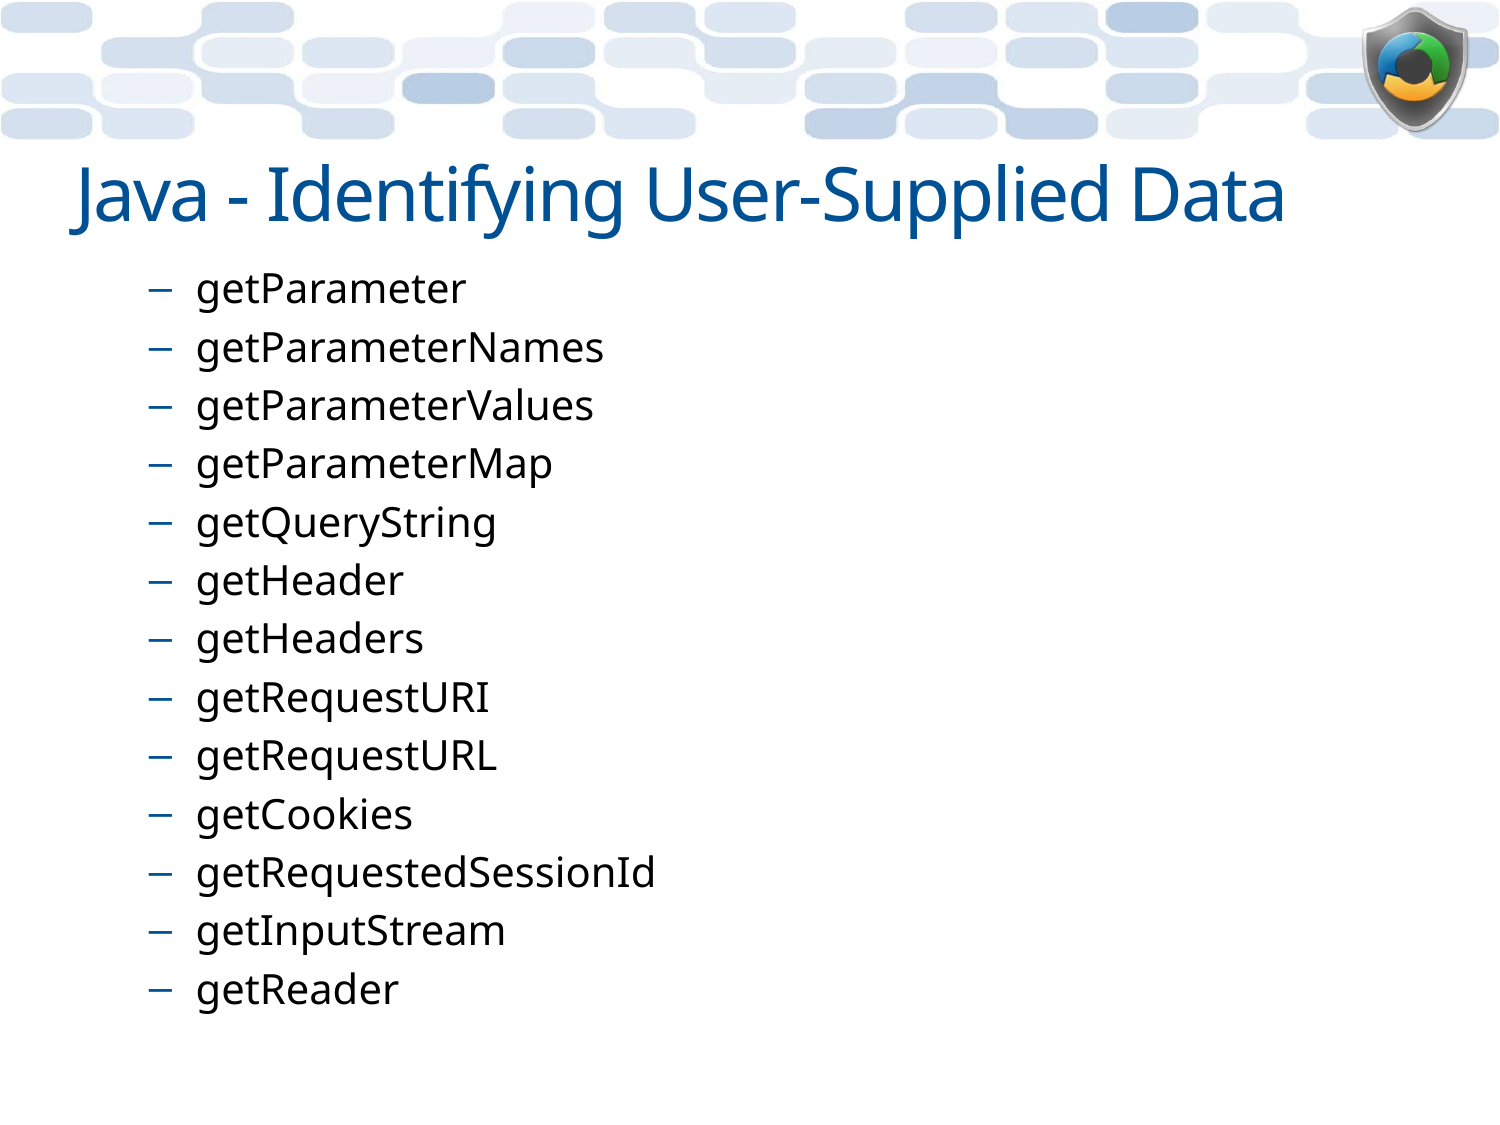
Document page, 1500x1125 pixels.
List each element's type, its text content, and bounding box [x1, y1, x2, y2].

list getParameter getParameterNames getParameterValues getParameterMap getQueryString getHeader getHeaders getRequestURI getRequestURL getCookies getRequestedSessionId getInputStream getReader [73, 262, 1424, 1125]
picture [0, 0, 1500, 140]
title Java - Identifying User-Supplied Data [75, 146, 1425, 238]
